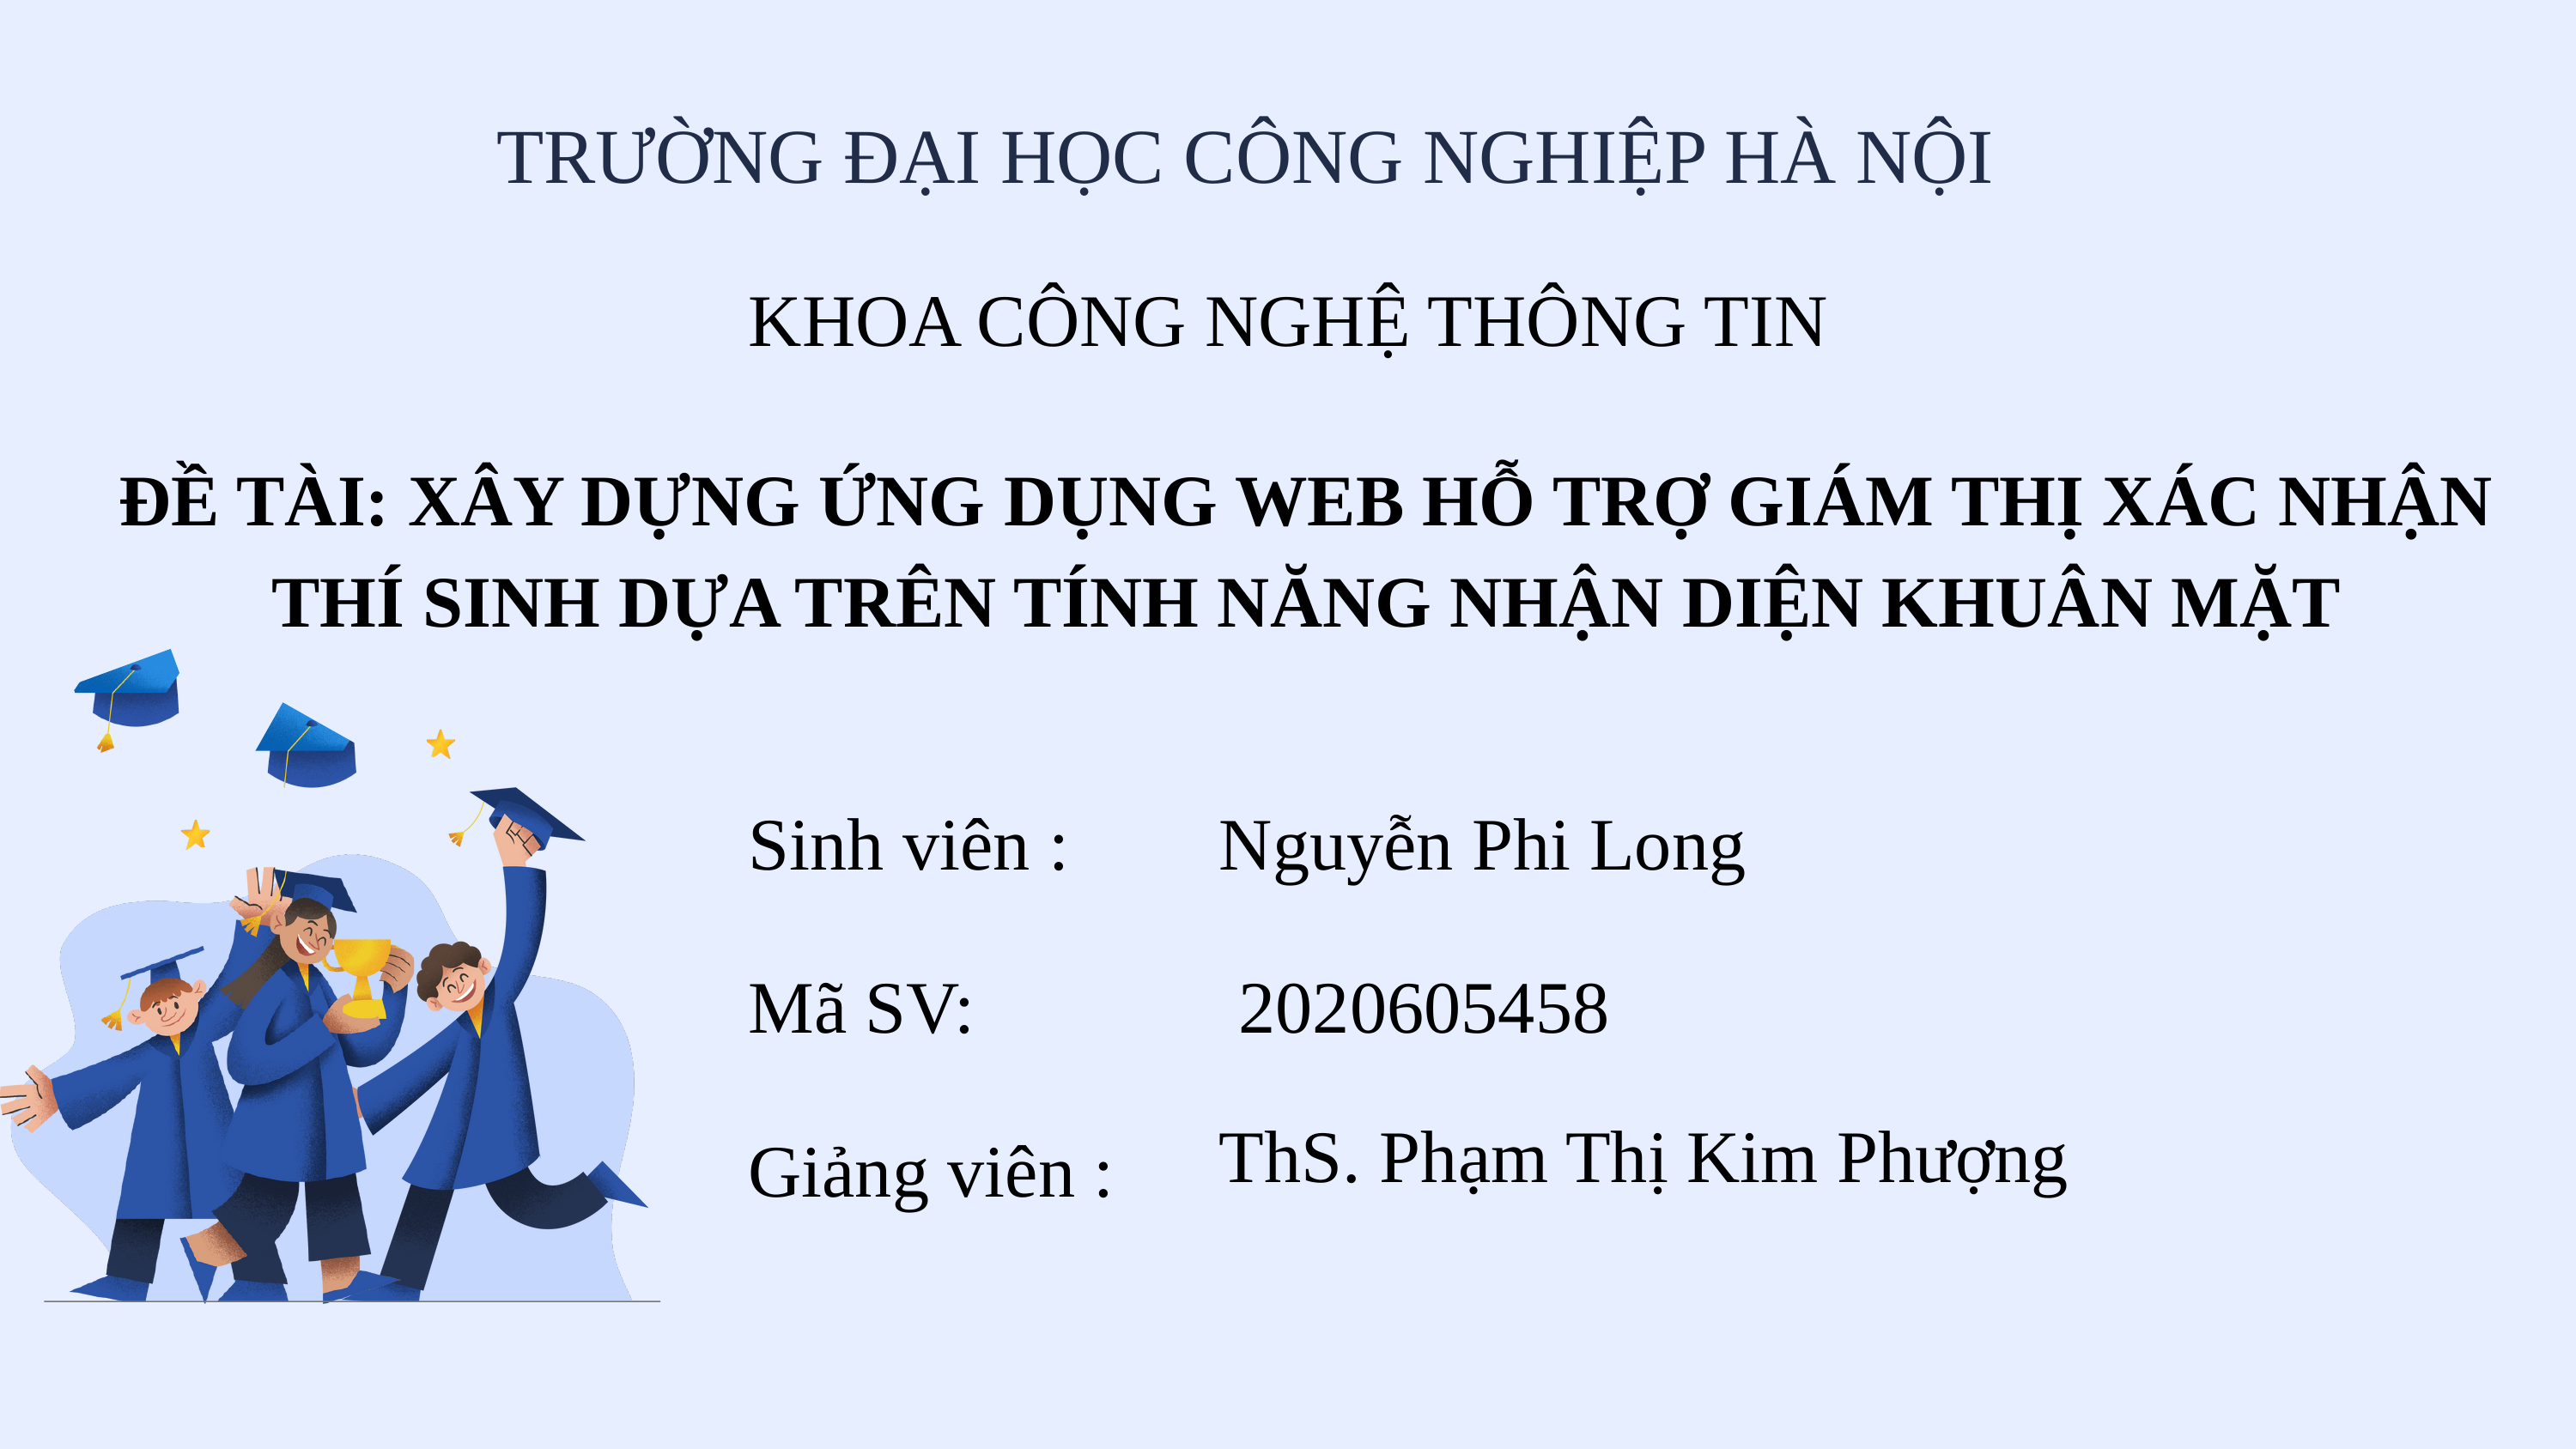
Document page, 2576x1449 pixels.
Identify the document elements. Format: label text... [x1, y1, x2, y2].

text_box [0, 648, 667, 1304]
text_box 2020605458 [1218, 944, 1734, 1152]
text_box Giảng viên : [748, 1107, 1176, 1212]
text_box ĐỀ TÀI: XÂY DỰNG ỨNG DỤNG WEB HỖ TRỢ GIÁM THỊ XÁC NHẬN THÍ SINH DỰA TRÊN TÍNH NĂNG NHẬN DIỆN KHUÂN MẶT [112, 438, 2504, 743]
text_box Nguyễn Phi Long [1218, 780, 1886, 885]
text_box TRƯỜNG ĐẠI HỌC CÔNG NGHIỆP HÀ NỘI [453, 90, 2039, 199]
text_box KHOA CÔNG NGHỆ THÔNG TIN [748, 258, 1828, 361]
text_box ThS. Phạm Thị Kim Phượng [1218, 1093, 2136, 1197]
text_box Mã SV: [748, 944, 1176, 1048]
text_box Sinh viên : [748, 780, 1117, 885]
